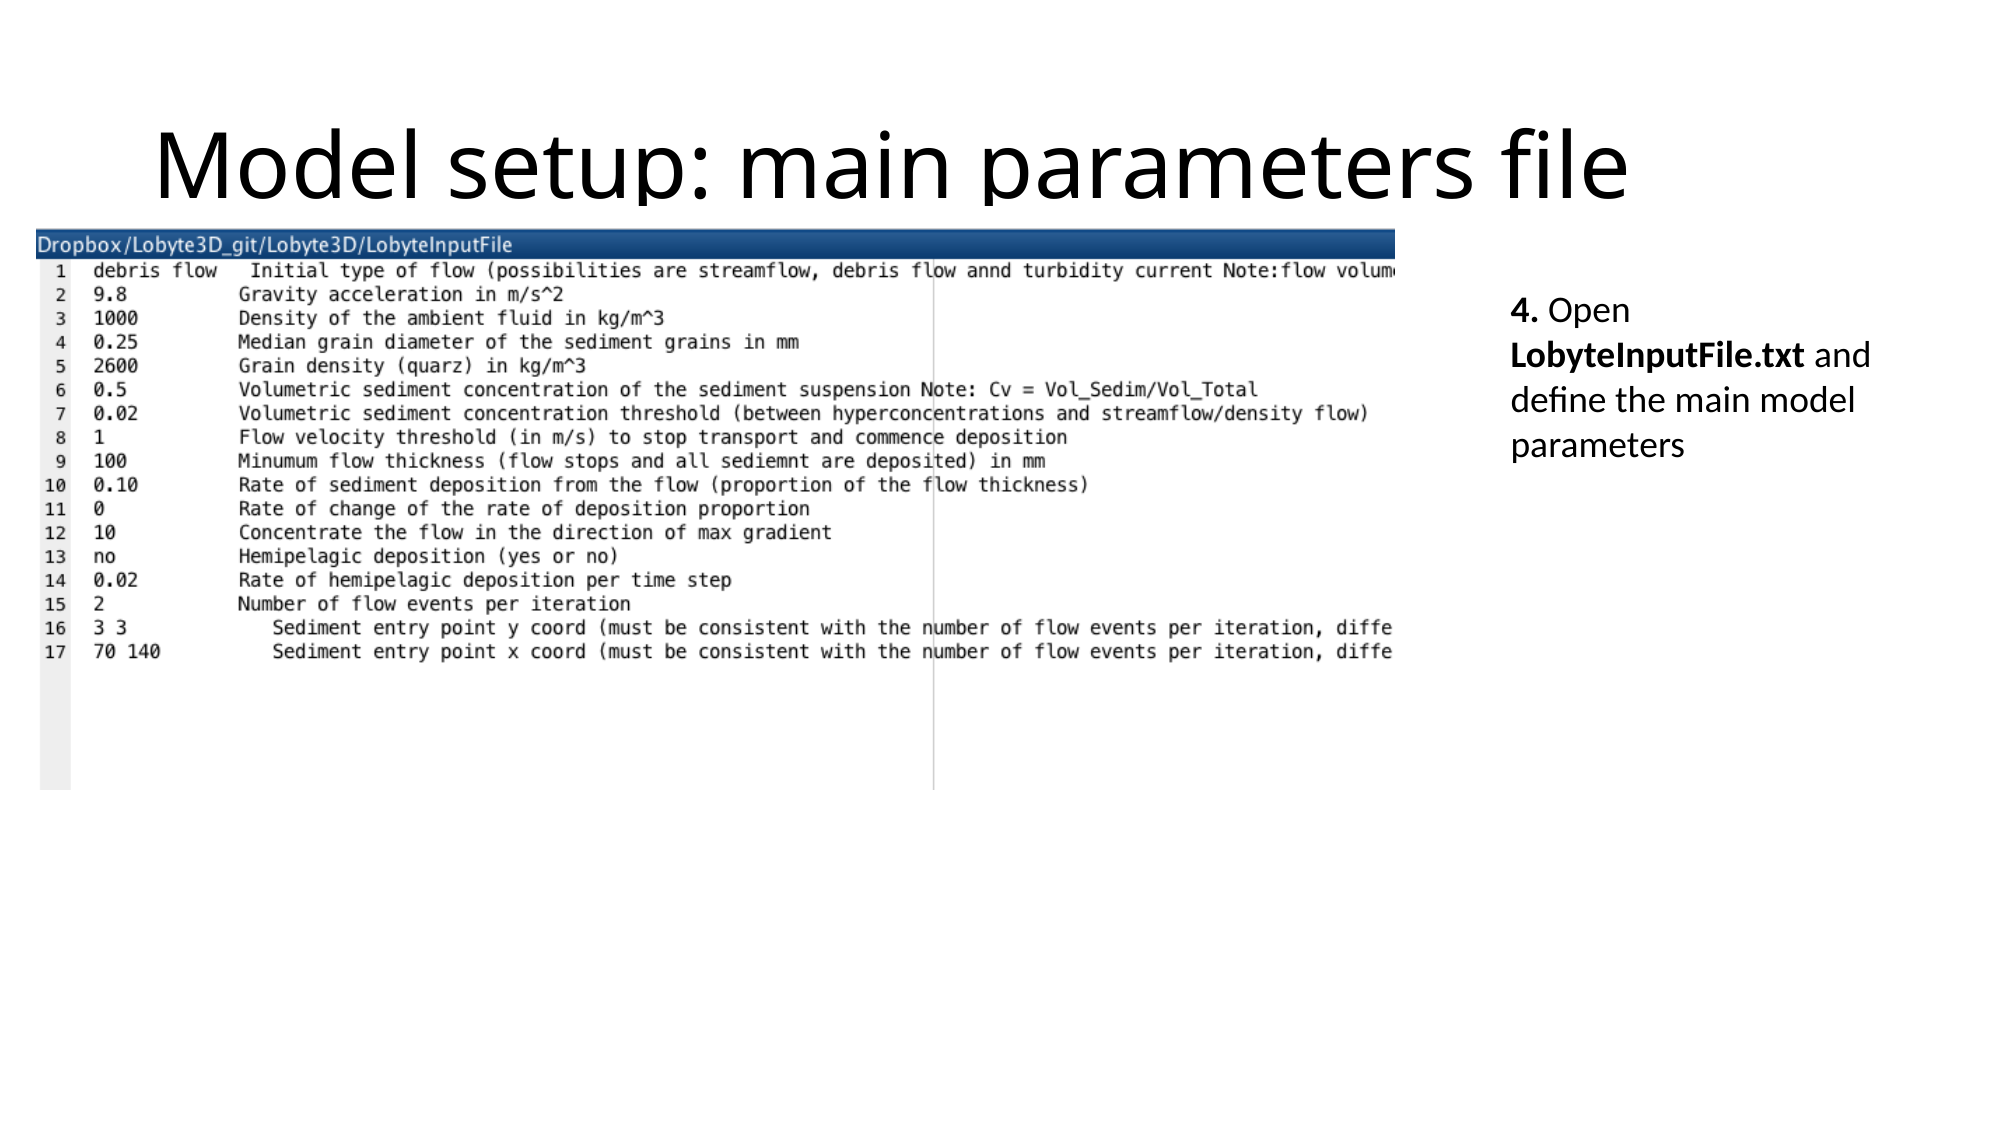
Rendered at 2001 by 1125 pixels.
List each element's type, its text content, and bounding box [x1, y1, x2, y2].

text_box 4. Open LobyteInputFile.txt and define the main model parameters [1495, 277, 1911, 472]
title Model setup: main parameters file [137, 59, 1863, 278]
picture [35, 206, 1395, 790]
